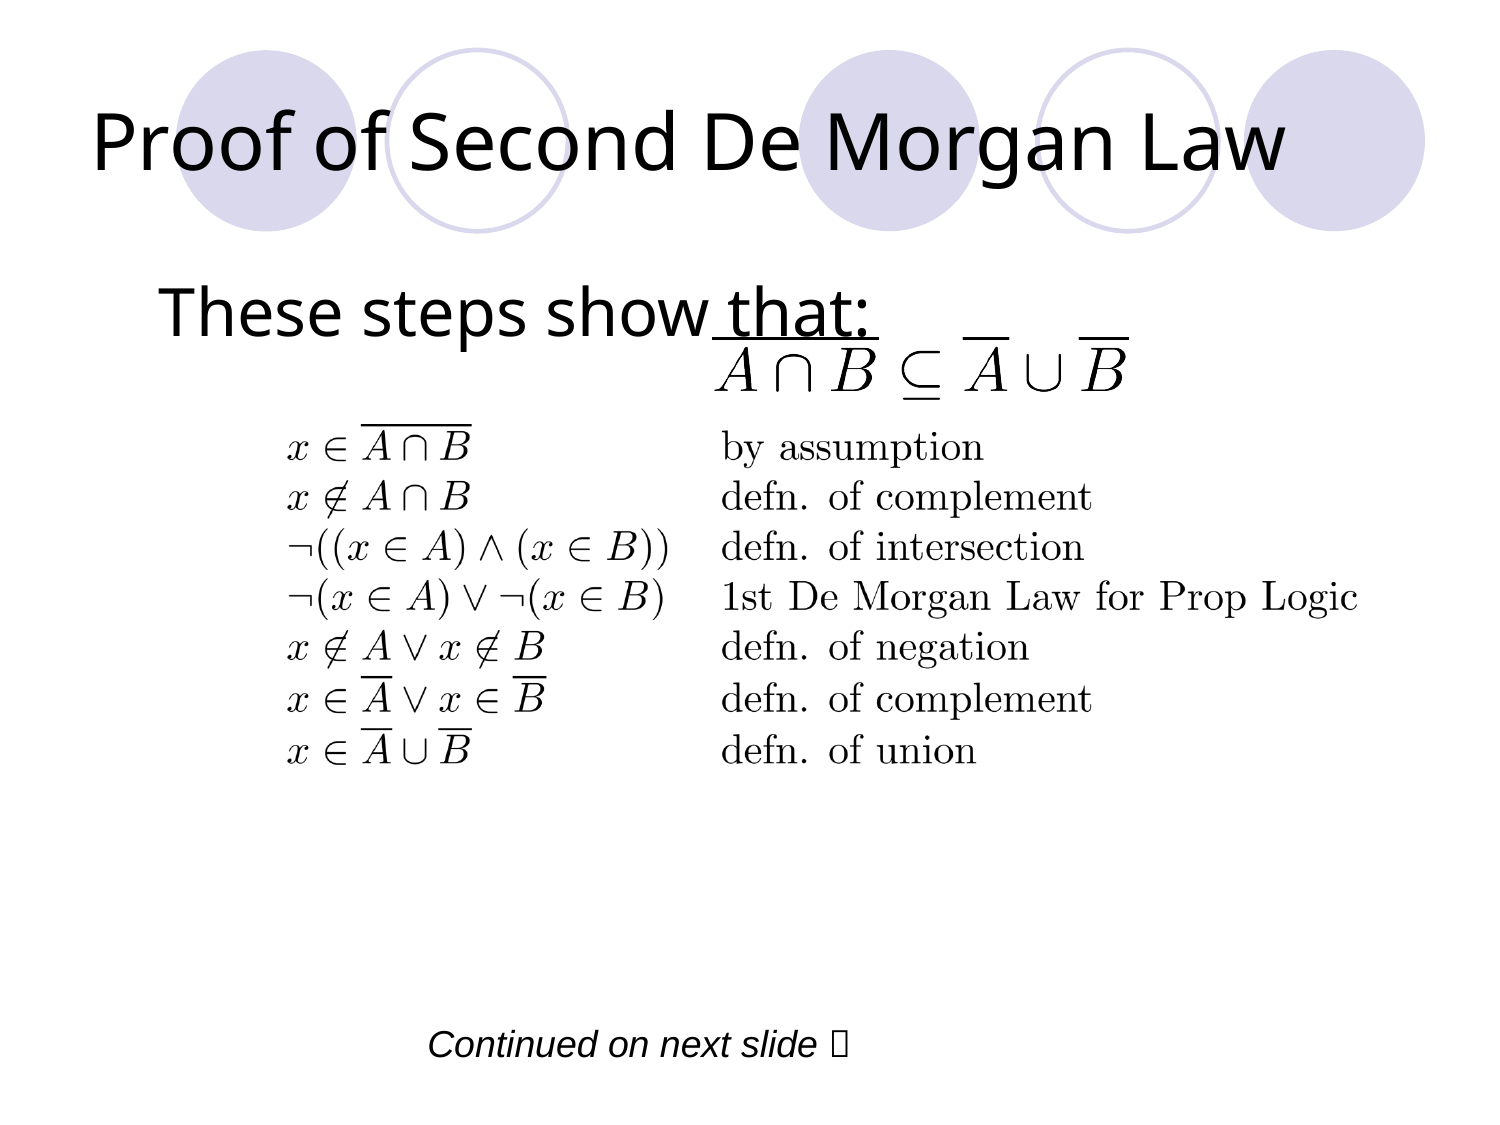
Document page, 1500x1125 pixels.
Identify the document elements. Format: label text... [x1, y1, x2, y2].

text_box Continued on next slide  [412, 1012, 950, 1073]
picture [712, 337, 1129, 400]
title Proof of Second De Morgan Law [75, 45, 1425, 233]
picture [287, 424, 1357, 765]
list These steps show that: [75, 262, 1425, 1006]
